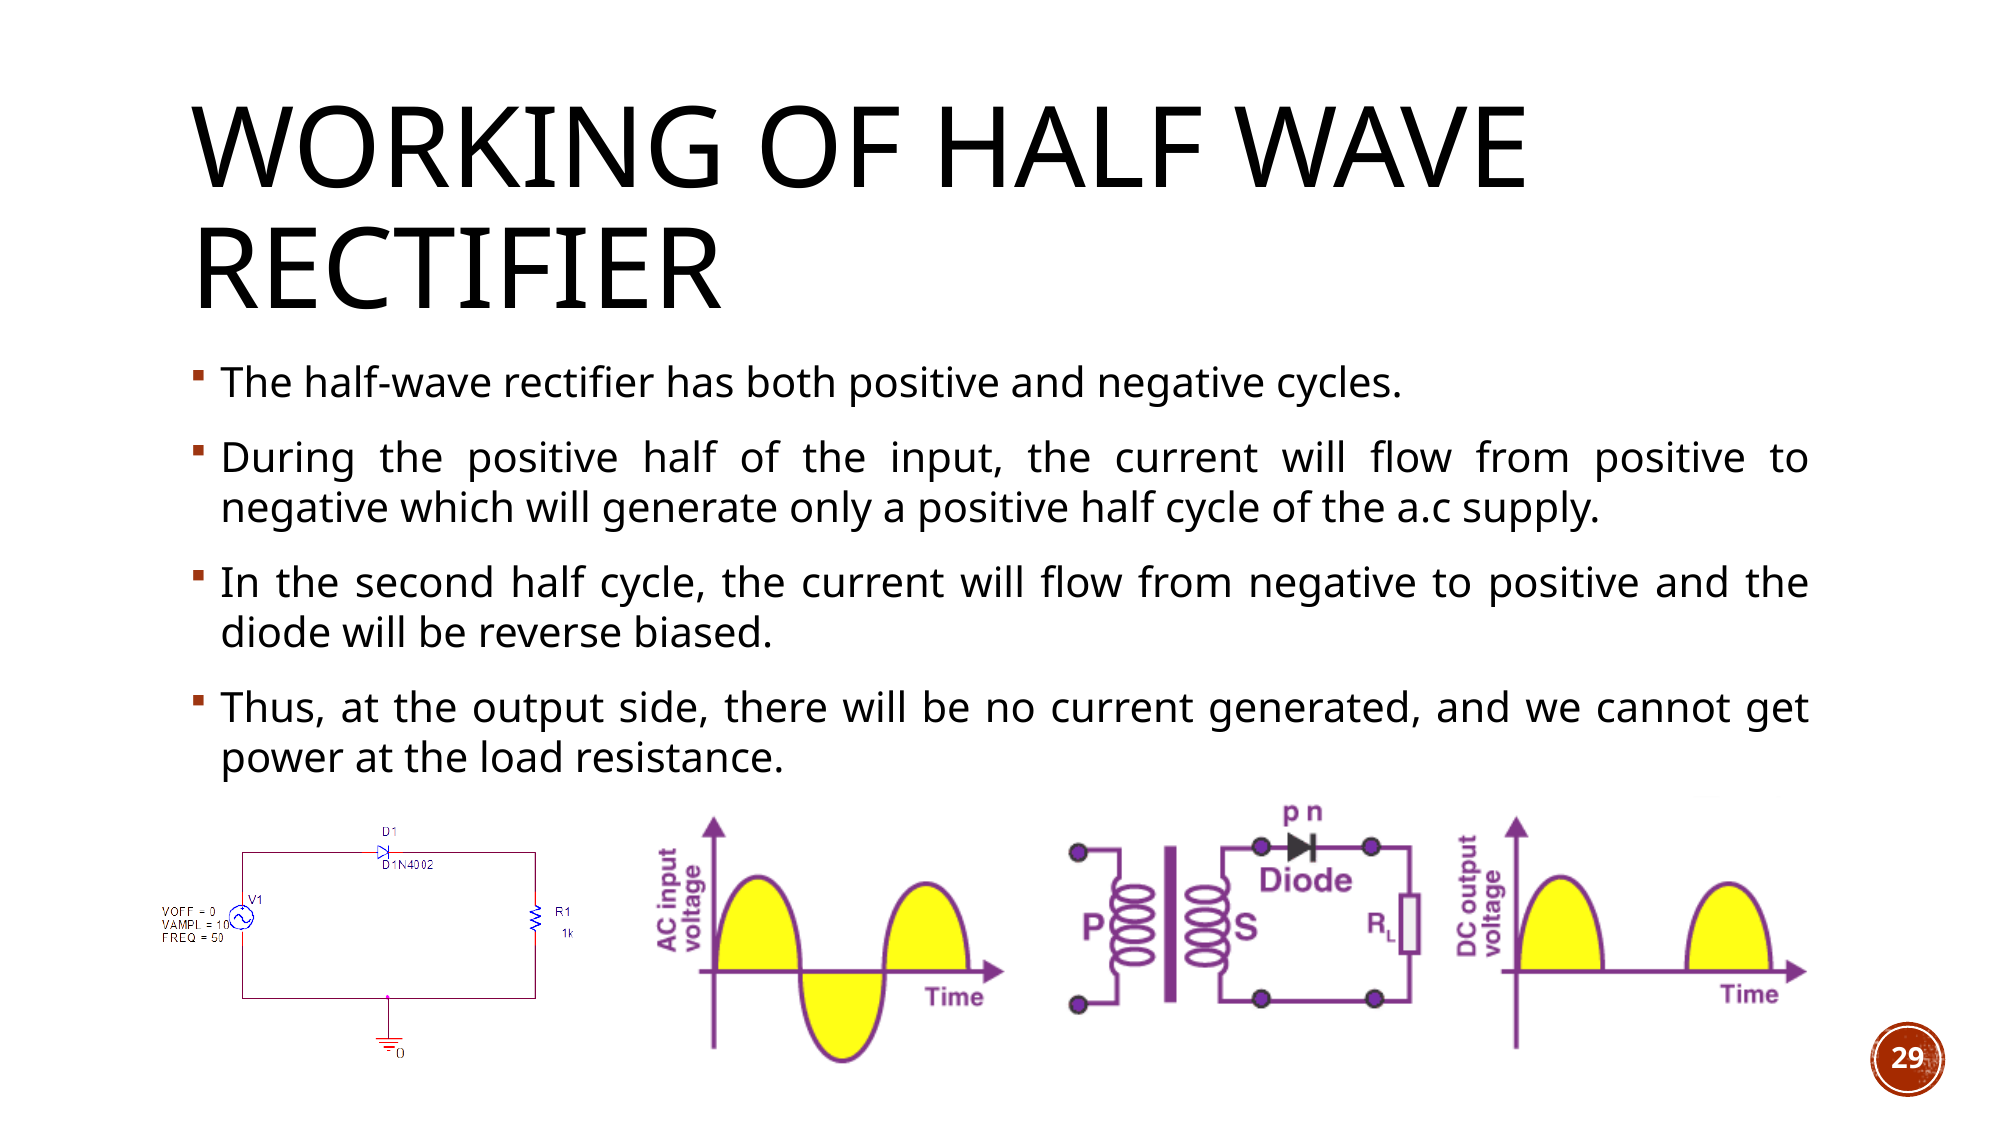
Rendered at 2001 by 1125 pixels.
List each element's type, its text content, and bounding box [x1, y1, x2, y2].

list The half-wave rectifier has both positive and negative cycles. During the positive half of the input, the current will flow from positive to negative which will generate only a positive half cycle of the a.c supply. In the second half cycle, the current will flow from negative to positive and the diode will be reverse biased. Thus, at the output side, there will be no current generated, and we cannot get power at the load resistance. [175, 348, 1826, 1013]
picture [645, 796, 1814, 1089]
picture [155, 818, 581, 1067]
title Working of Half Wave Rectifier [175, 79, 1826, 344]
slide_number 29 [1855, 1028, 1961, 1089]
